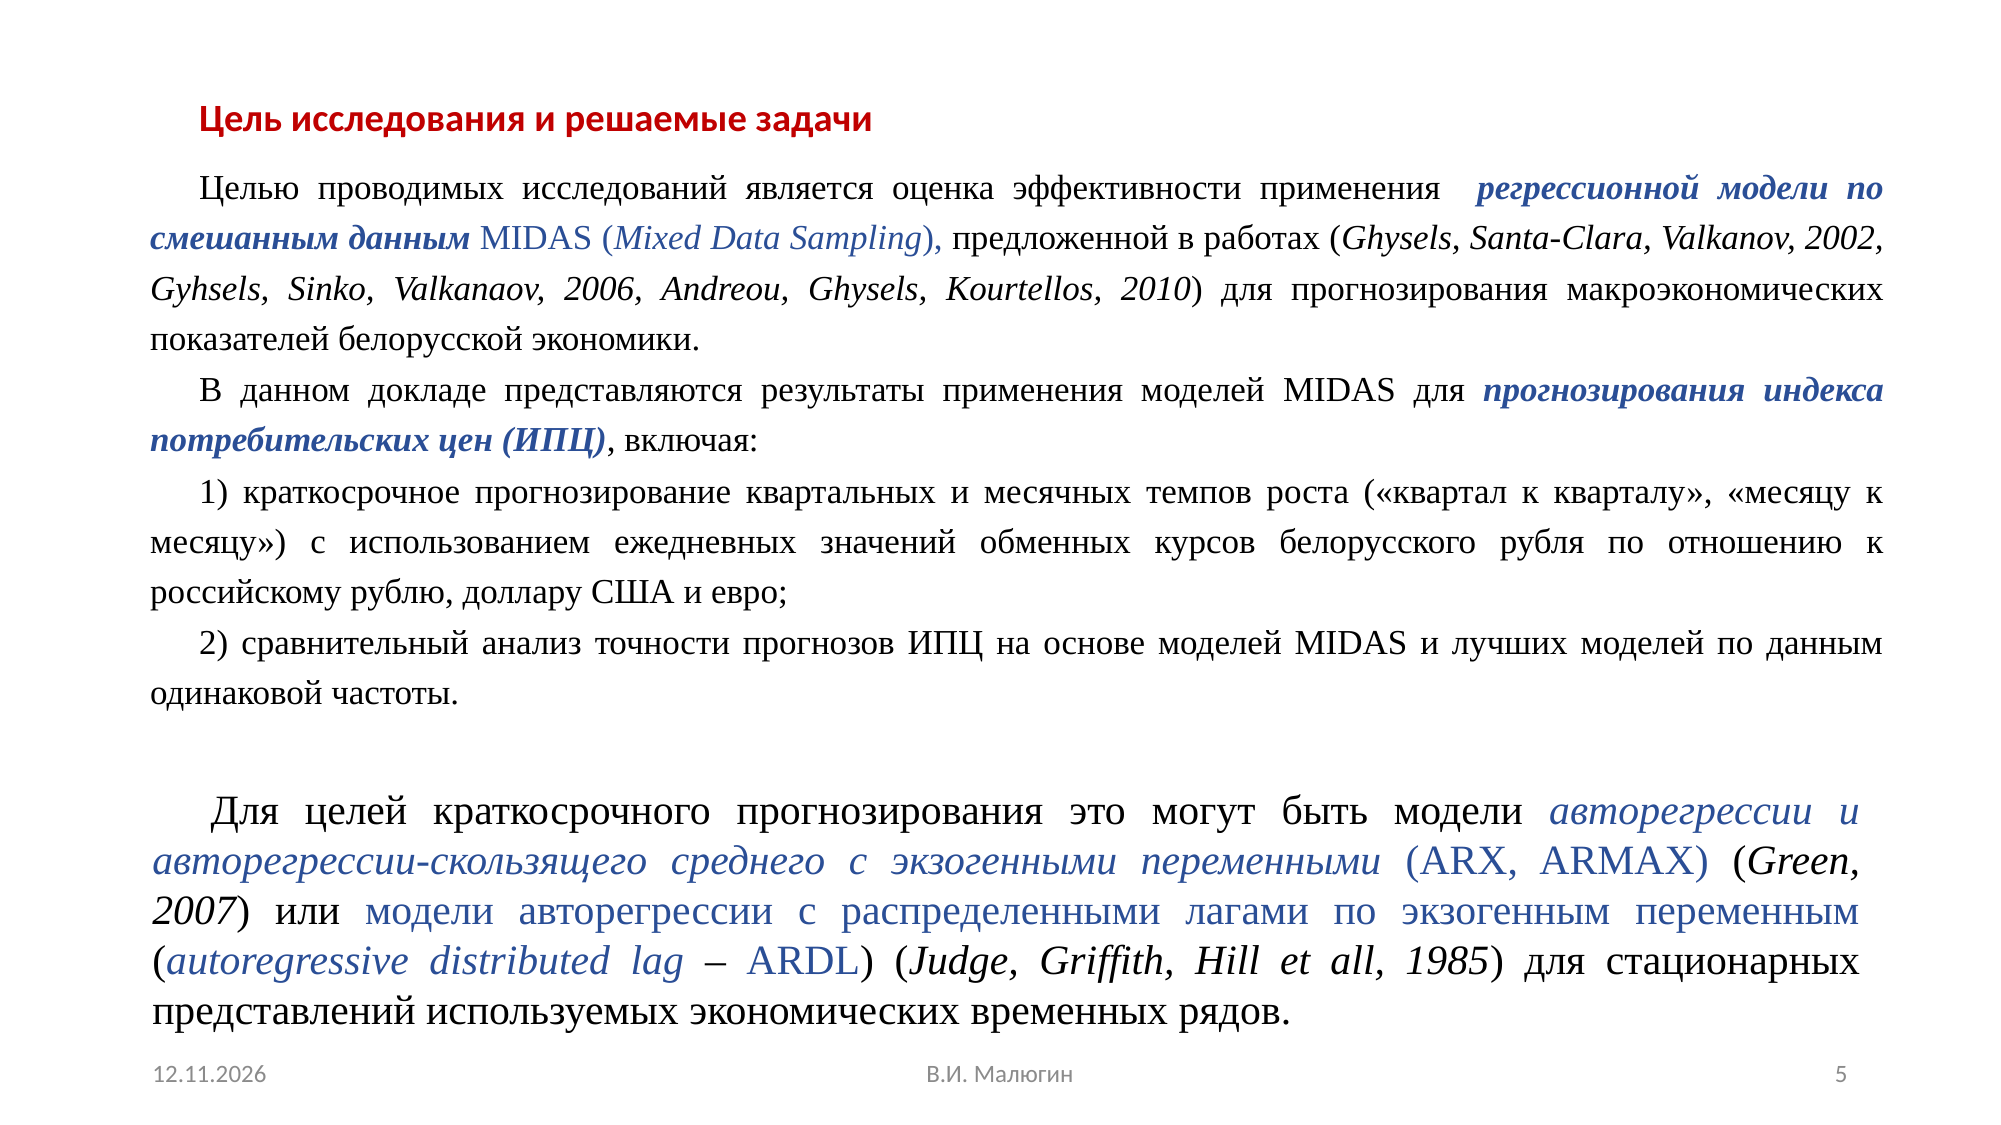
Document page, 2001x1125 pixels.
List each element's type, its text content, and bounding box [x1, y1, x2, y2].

slide_number 5 [1412, 1042, 1863, 1103]
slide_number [137, 1042, 588, 1103]
text_box Цель исследования и решаемые задачи Целью проводимых исследований является оценка эффективности применения регрессионной модели по смешанным данным MIDAS (Mixed Data Sampling), предложенной в работах (Ghysels, Santa-Clara, Valkanov, 2002, Gyhsels, Sinko, Valkanaov, 2006, Andreou, Ghysels, Kourtellos, 2010) для прогнозирования макроэкономических показателей белорусской экономики. В данном докладе представляются результаты применения моделей MIDAS для прогнозирования индекса потребительских цен (ИПЦ), включая: 1) краткосрочное прогнозирование квартальных и месячных темпов роста («квартал к кварталу», «месяцу к месяцу») с использованием ежедневных значений обменных курсов белорусского рубля по отношению к российскому рублю, доллару США и евро; 2) сравнительный анализ точности прогнозов ИПЦ на основе моделей MIDAS и лучших моделей по данным одинаковой частоты. [135, 76, 1899, 732]
footer В.И. Малюгин [662, 1042, 1338, 1103]
text_box Для целей краткосрочного прогнозирования это могут быть модели авторегрессии и авторегрессии-скользящего среднего с экзогенными переменными (ARX, ARMAX) (Green, 2007) или модели авторегрессии с распределенными лагами по экзогенным переменным (autoregressive distributed lag – ARDL) (Judge, Griffith, Hill et all, 1985) для стационарных представлений используемых экономических временных рядов. [137, 775, 1875, 1040]
